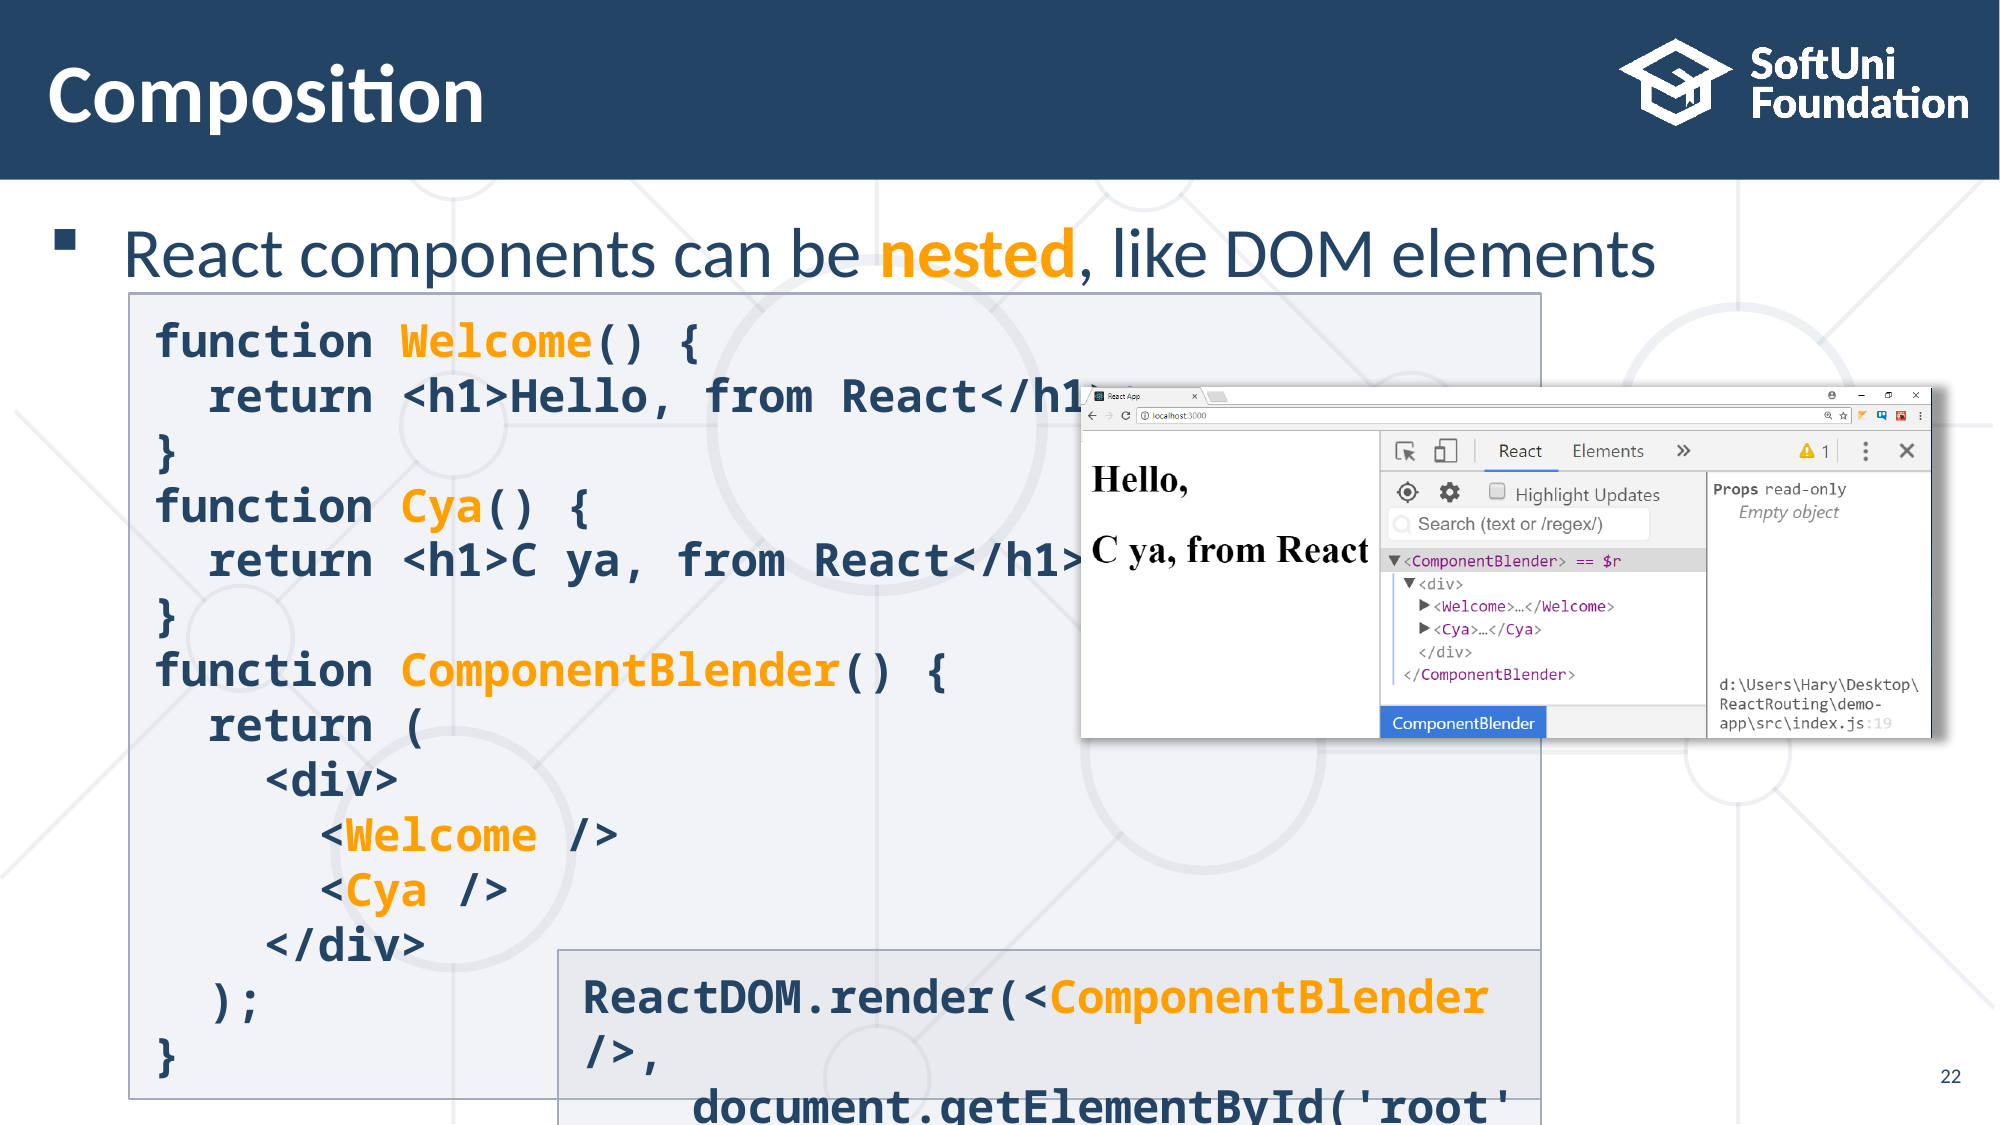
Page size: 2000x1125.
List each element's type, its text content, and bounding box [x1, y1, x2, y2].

list React components can be nested, like DOM elements [31, 196, 1970, 1109]
picture [1080, 387, 1933, 738]
text_box ReactDOM.render(<ComponentBlender />, document.getElementById('root')); [558, 949, 1542, 1125]
slide_number 22 [1896, 1049, 1968, 1101]
title Composition [31, 16, 1591, 162]
text_box function Welcome() { return <h1>Hello, from React</h1>; } function Cya() { return <h1>C ya, from React</h1>; } function ComponentBlender() { return ( <div> <Welcome /> <Cya /> </div> ); } [129, 293, 1542, 1099]
picture [1618, 38, 1968, 126]
